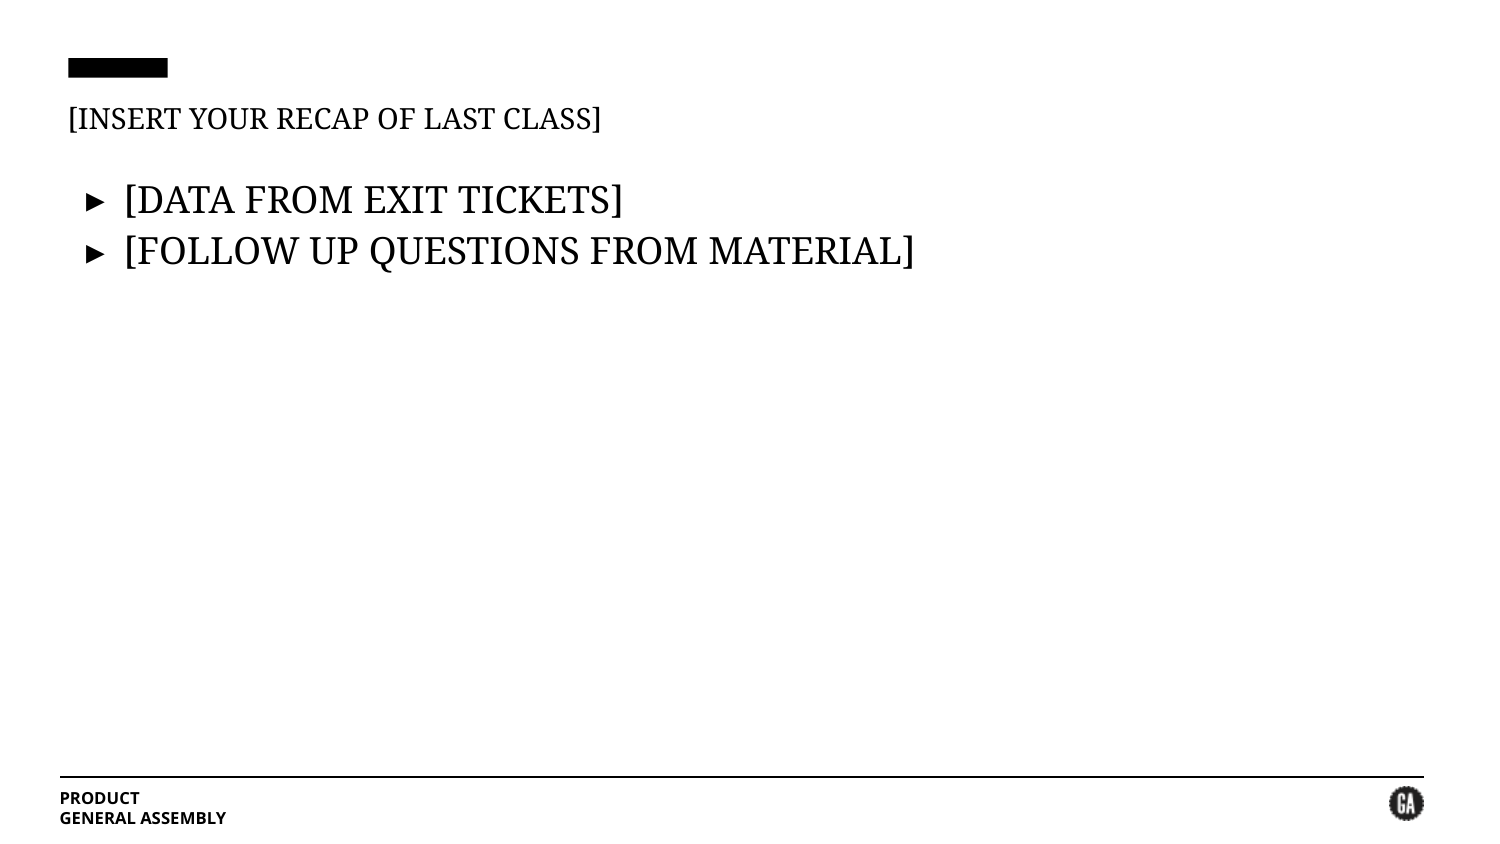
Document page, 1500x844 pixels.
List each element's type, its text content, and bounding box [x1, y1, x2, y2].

title [INSERT YOUR RECAP OF LAST CLASS] [52, 84, 1432, 161]
list [DATA FROM EXIT TICKETS] [FOLLOW UP QUESTIONS FROM MATERIAL] [33, 154, 1427, 777]
picture [1389, 786, 1424, 821]
